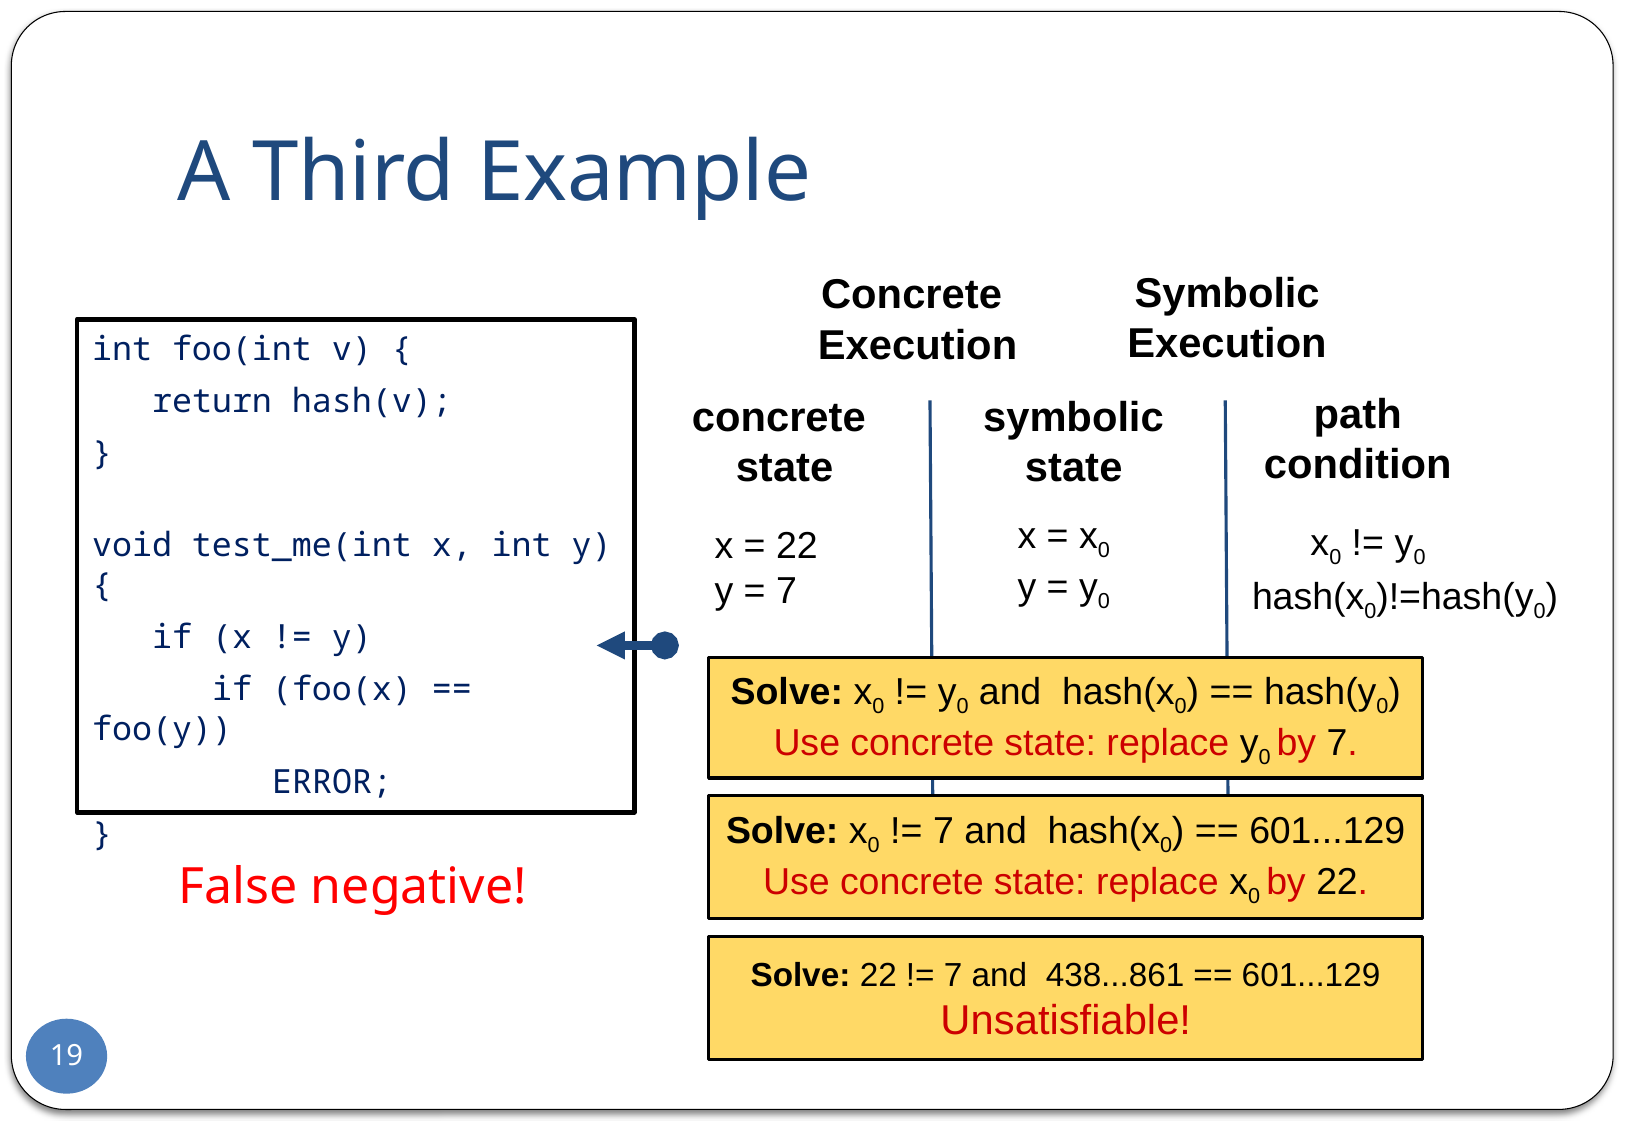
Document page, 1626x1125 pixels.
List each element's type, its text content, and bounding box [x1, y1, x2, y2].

text_box Solve: x0 != y0 and hash(x0) == hash(y0) Use concrete state: replace y0 by 7. [708, 657, 923, 778]
slide_number 19 [25, 1018, 108, 1094]
text_box symbolic state [926, 388, 1230, 491]
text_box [929, 400, 934, 917]
text_box Solve: x0 != y0 and hash(x0) == hash(y0) Use concrete state: replace y0 by 7. [939, 657, 1219, 778]
text_box Solve: 22 != 7 and 438...861 == 601...129 Unsatisfiable! [708, 936, 1423, 1060]
text_box Symbolic Execution [1078, 264, 1376, 367]
text_box Solve: x0 != 7 and hash(x0) == 601...129 Use concrete state: replace x0 by 22. [708, 795, 924, 919]
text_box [1225, 400, 1230, 917]
text_box Solve: x0 != y0 and hash(x0) == hash(y0) Use concrete state: replace y0 by 7. [1235, 657, 1423, 778]
text_box x = x0 y = y0 [940, 496, 1187, 628]
text_box x0 != y0 [1236, 502, 1499, 583]
text_box path condition [1248, 386, 1467, 489]
text_box int foo(int v) { return hash(v); } void test_me(int x, int y) { if (x != y) if (foo(x) == foo(y)) ERROR; } [77, 319, 635, 813]
text_box Solve: x0 != 7 and hash(x0) == 601...129 Use concrete state: replace x0 by 22. [939, 795, 1220, 919]
text_box hash(x0)!=hash(y0) [1235, 557, 1582, 637]
title A Third Example [162, 45, 1544, 233]
text_box x = 22 y = 7 [668, 506, 920, 658]
text_box Concrete Execution [762, 264, 1074, 367]
text_box False negative! [74, 845, 632, 948]
text_box concrete state [643, 388, 926, 491]
text_box Solve: x0 != 7 and hash(x0) == 601...129 Use concrete state: replace x0 by 22. [1234, 795, 1423, 919]
